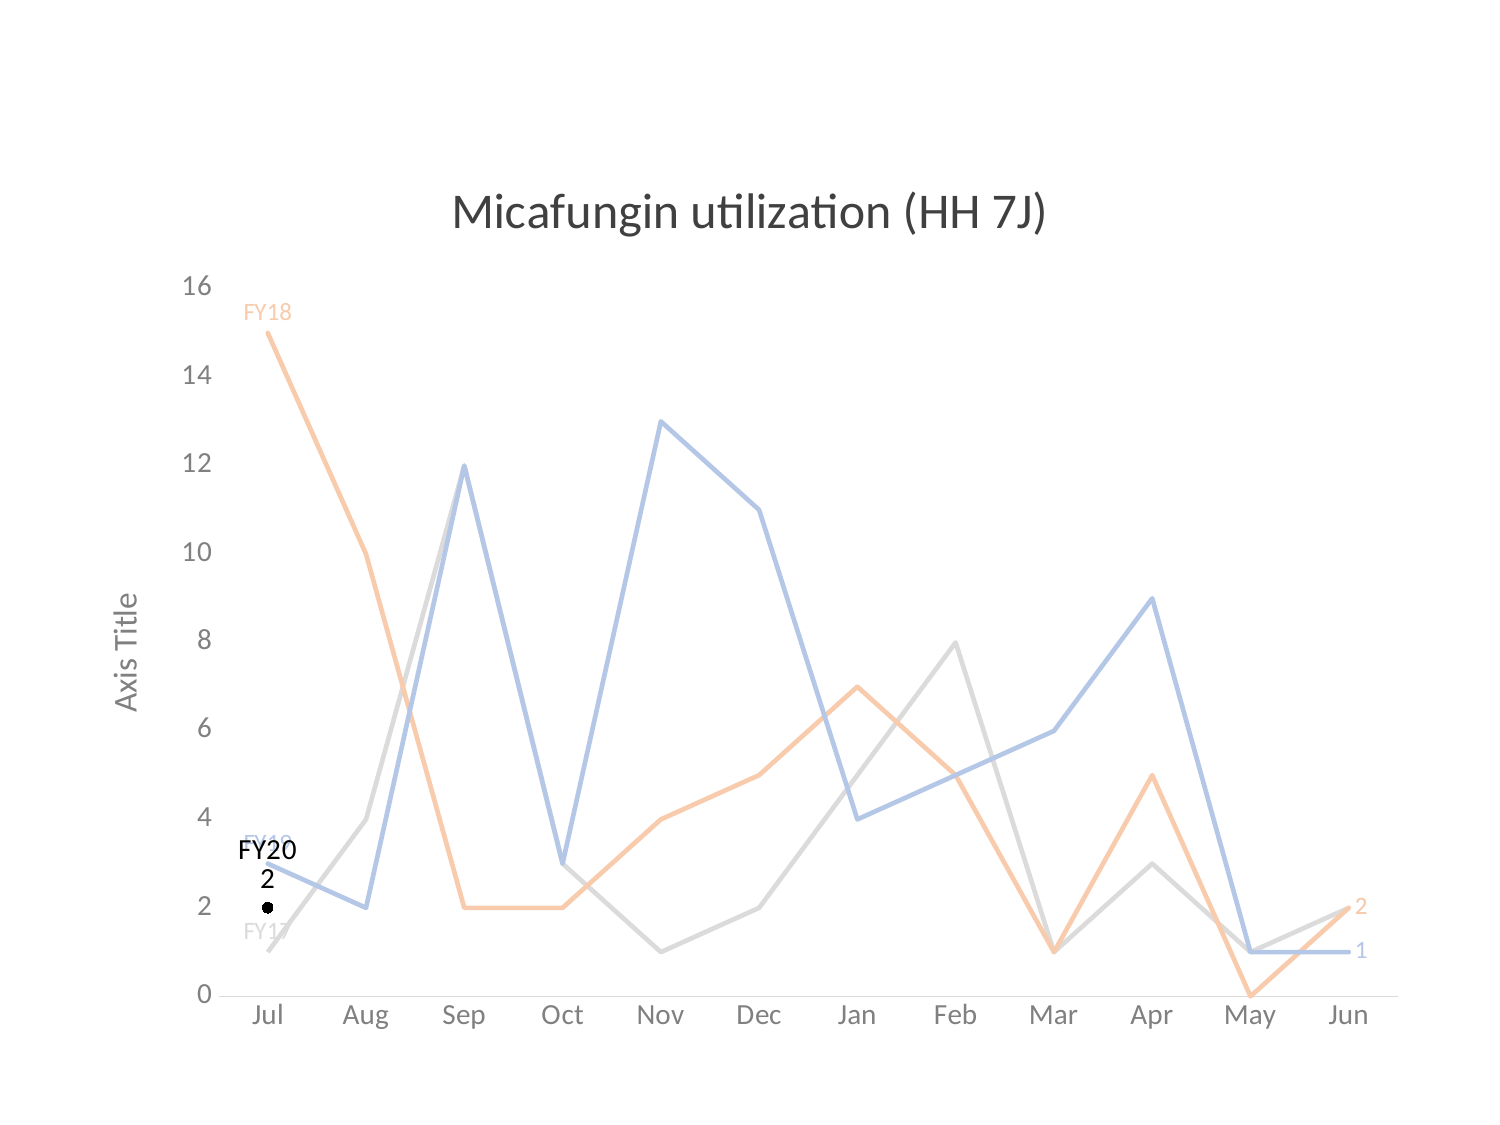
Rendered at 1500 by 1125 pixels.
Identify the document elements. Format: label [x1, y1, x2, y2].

chart [74, 149, 1425, 1050]
